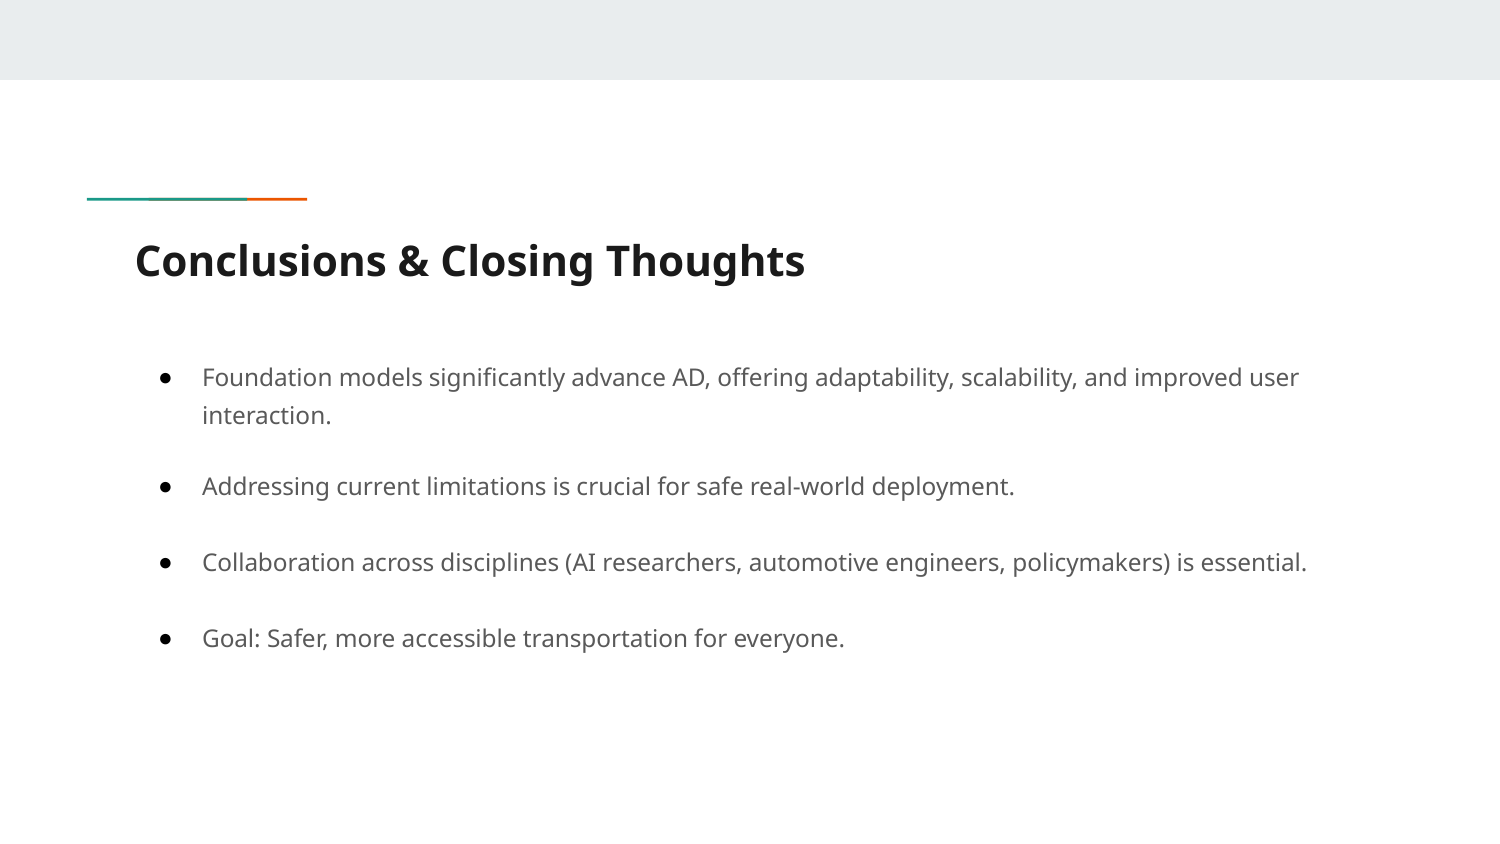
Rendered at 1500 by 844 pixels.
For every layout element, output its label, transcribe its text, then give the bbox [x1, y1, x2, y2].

list Foundation models significantly advance AD, offering adaptability, scalability, and improved user interaction. Addressing current limitations is crucial for safe real-world deployment. Collaboration across disciplines (AI researchers, automotive engineers, policymakers) is essential. Goal: Safer, more accessible transportation for everyone. [119, 341, 1381, 712]
title Conclusions & Closing Thoughts [119, 216, 1381, 305]
